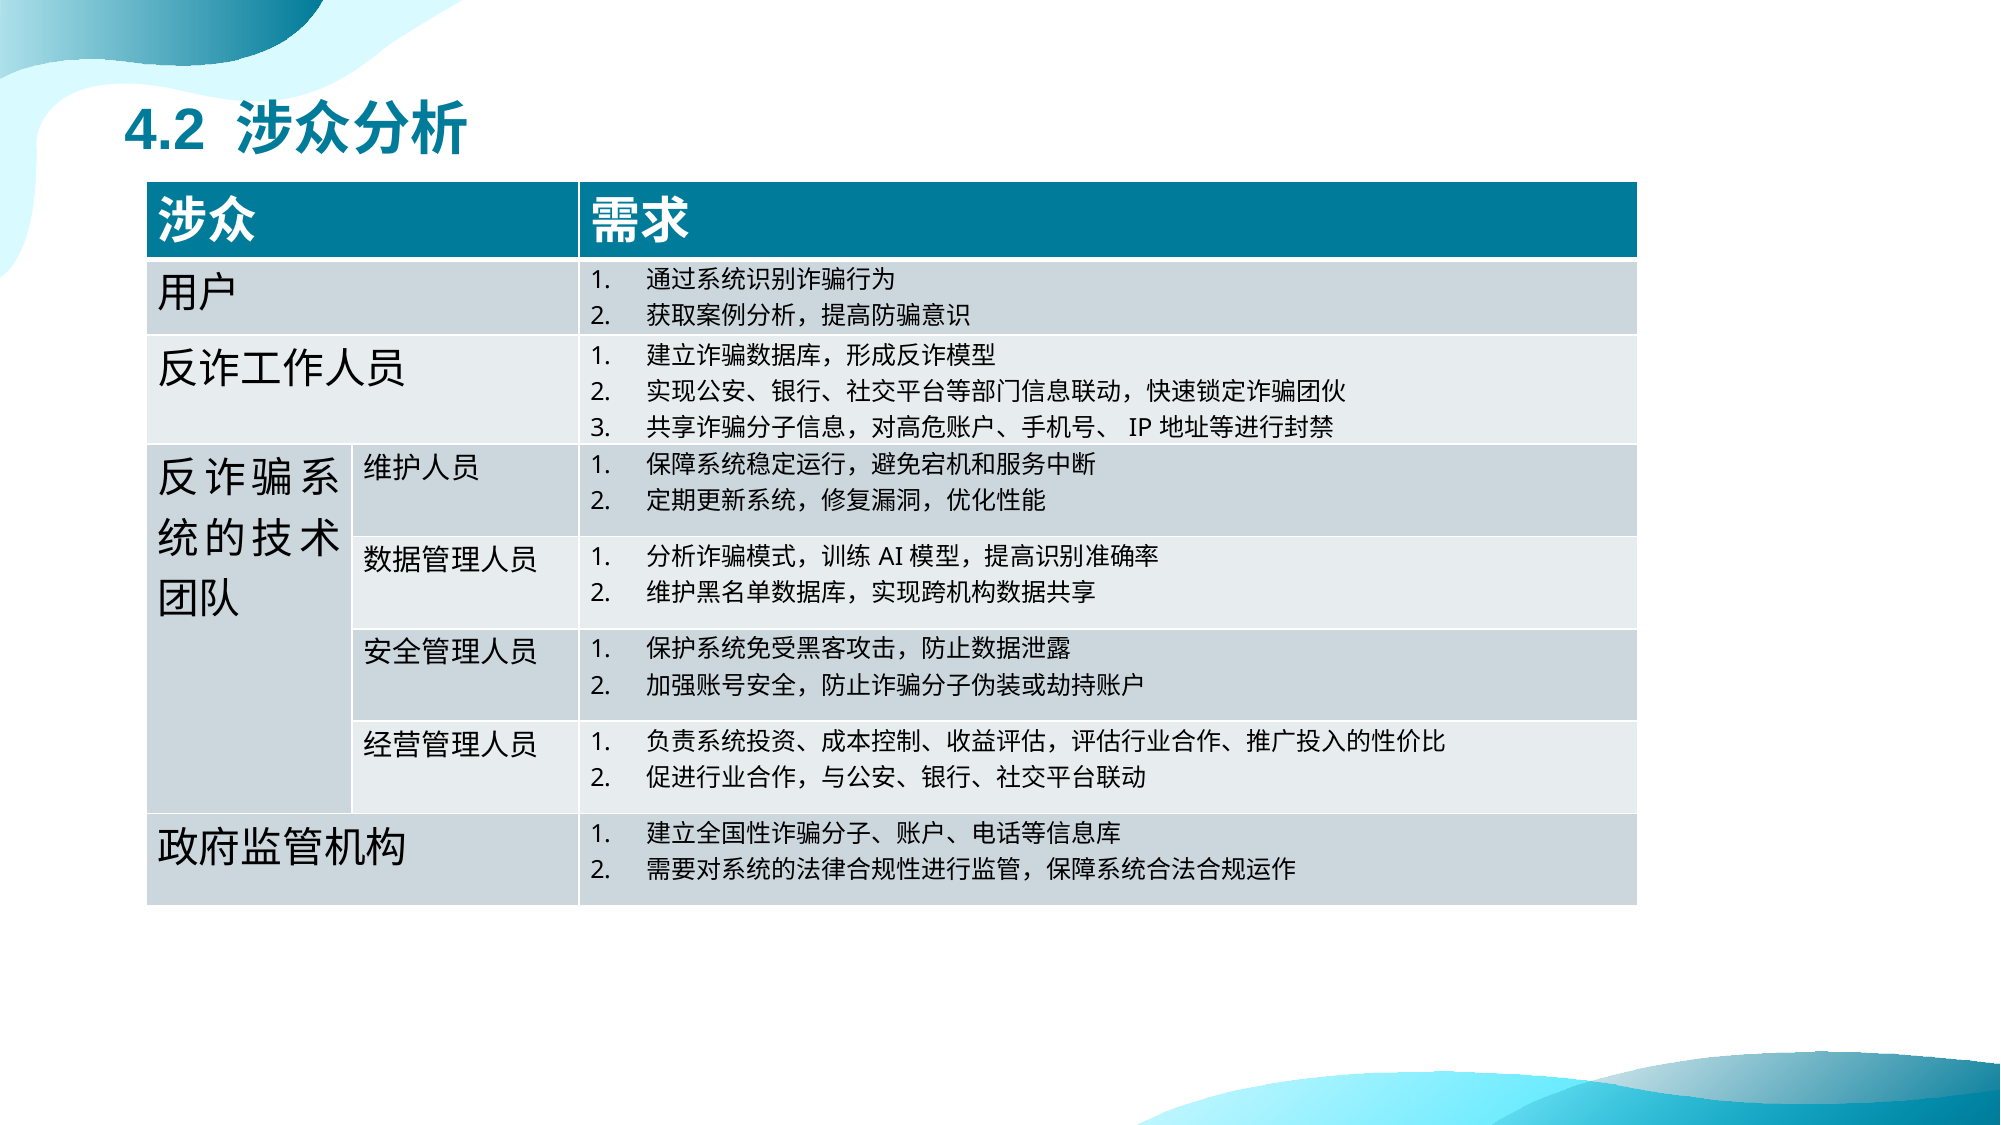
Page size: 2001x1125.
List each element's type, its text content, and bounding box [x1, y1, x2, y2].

table_cell 政府监管机构 [147, 814, 578, 905]
table_cell 反诈工作人员 [147, 336, 578, 443]
table_cell 数据管理人员 [353, 537, 578, 628]
table_cell 分析诈骗模式，训练AI模型，提高识别准确率 维护黑名单数据库，实现跨机构数据共享 [580, 537, 1637, 628]
table_cell 维护人员 [353, 445, 578, 536]
table_cell 建立全国性诈骗分子、账户、电话等信息库 需要对系统的法律合规性进行监管，保障系统合法合规运作 [580, 814, 1637, 905]
table_cell 反诈骗系统的技术团队 [147, 445, 351, 813]
table_cell 保障系统稳定运行，避免宕机和服务中断 定期更新系统，修复漏洞，优化性能 [580, 445, 1637, 536]
title 4.2 涉众分析 [109, 0, 1891, 169]
table_cell 负责系统投资、成本控制、收益评估，评估行业合作、推广投入的性价比 促进行业合作，与公安、银行、社交平台联动 [580, 722, 1637, 813]
table_cell 保护系统免受黑客攻击，防止数据泄露 加强账号安全，防止诈骗分子伪装或劫持账户 [580, 630, 1637, 720]
table_cell 用户 [147, 262, 578, 334]
table_cell 经营管理人员 [353, 722, 578, 813]
table_header 涉众 [147, 182, 578, 257]
table_header 需求 [580, 182, 1637, 257]
table_cell 建立诈骗数据库，形成反诈模型 实现公安、银行、社交平台等部门信息联动，快速锁定诈骗团伙 共享诈骗分子信息，对高危账户、手机号、IP地址等进行封禁 [580, 336, 1637, 443]
table_cell 通过系统识别诈骗行为 获取案例分析，提高防骗意识 [580, 262, 1637, 334]
table_cell 安全管理人员 [353, 630, 578, 720]
